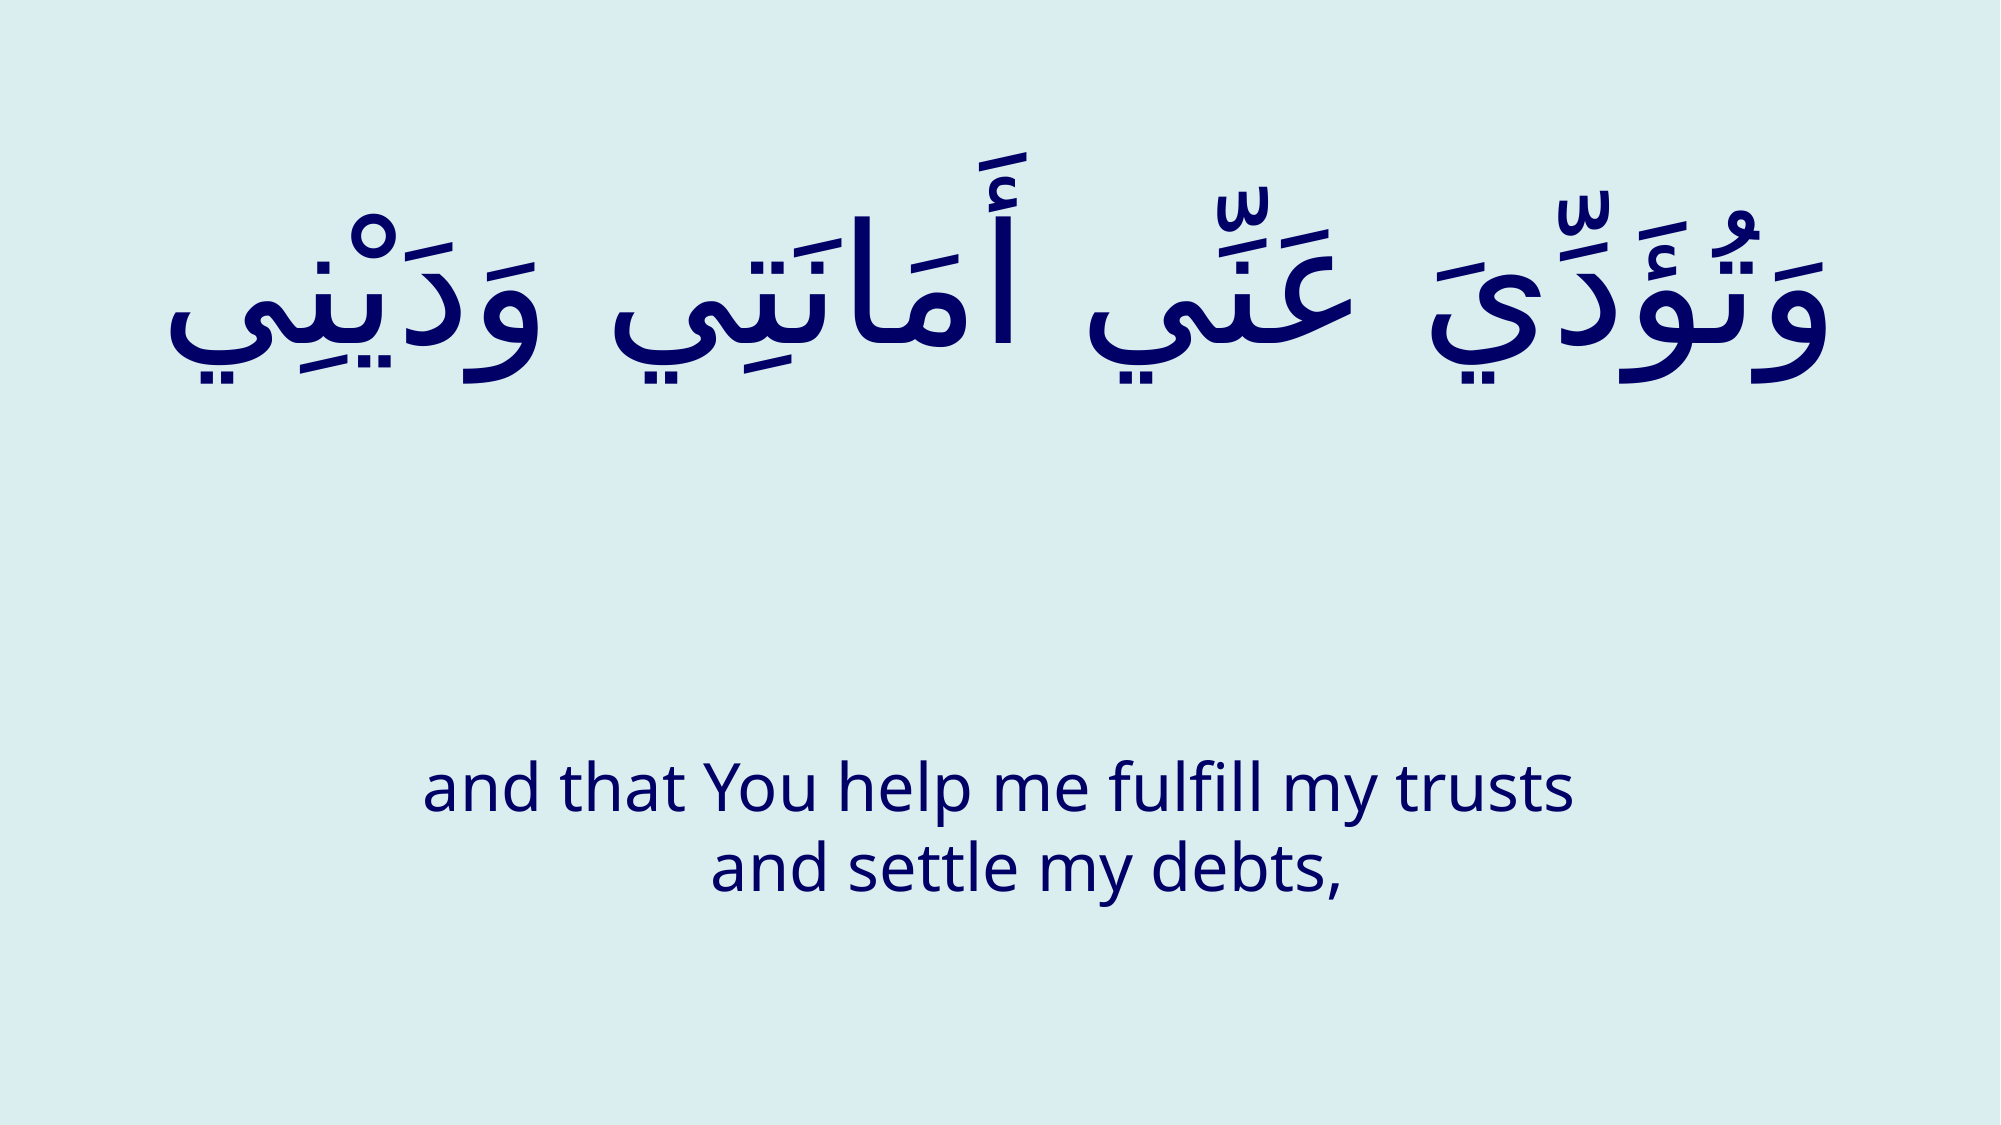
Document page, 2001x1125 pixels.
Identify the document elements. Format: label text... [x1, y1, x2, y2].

title وَتُؤَدِّيَ عَنِّي أَمَانَتِي وَدَيْنِي [0, 200, 2000, 388]
list and that You help me fulfill my trusts and settle my debts, [356, 737, 1644, 1050]
